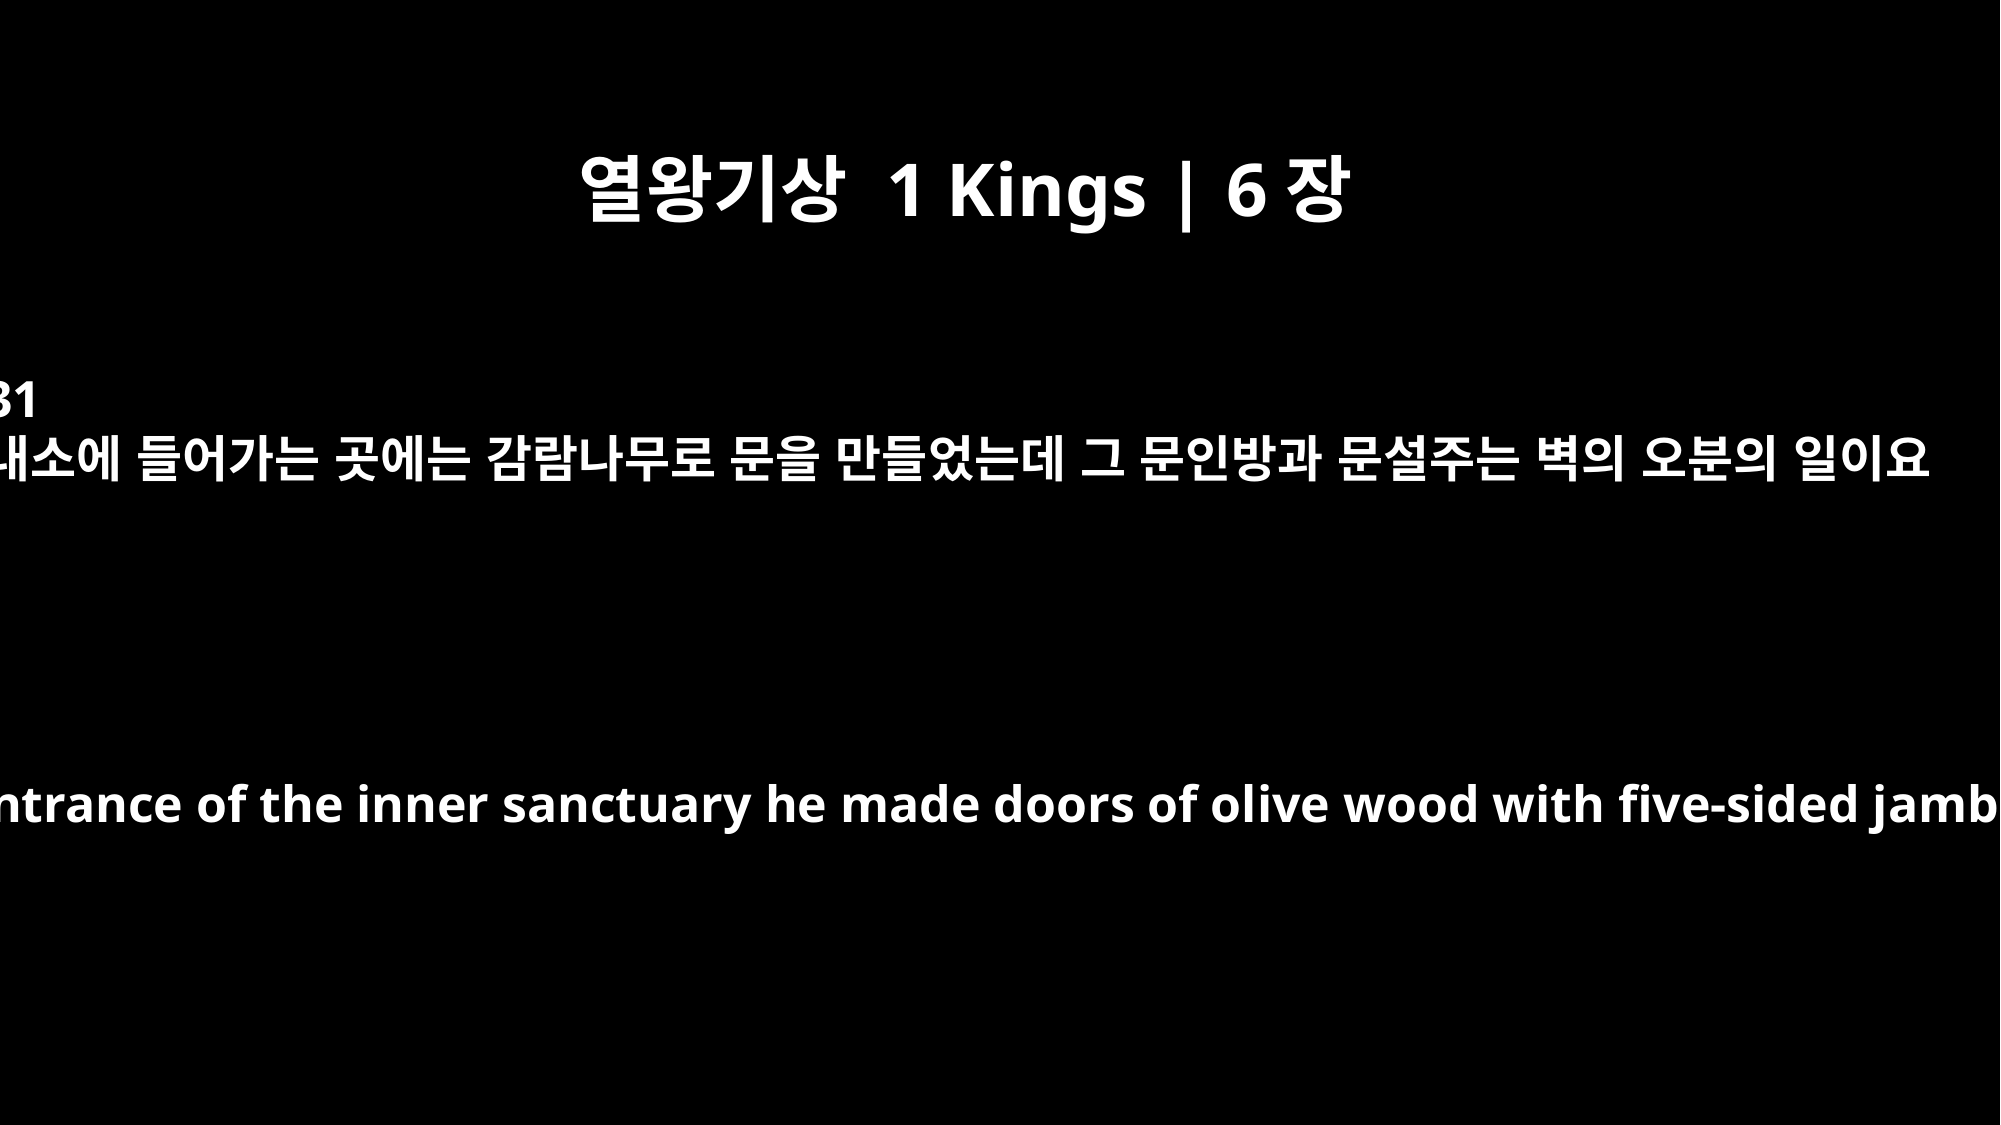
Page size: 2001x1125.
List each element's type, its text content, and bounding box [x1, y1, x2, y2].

text_box For the entrance of the inner sanctuary he made doors of olive wood with five-sided jambs. [0, 764, 2000, 840]
text_box 열왕기상 1 Kings | 6장 [564, 136, 1368, 239]
text_box 31 내소에 들어가는 곳에는 감람나무로 문을 만들었는데 그 문인방과 문설주는 벽의 오분의 일이요 [0, 359, 1948, 495]
